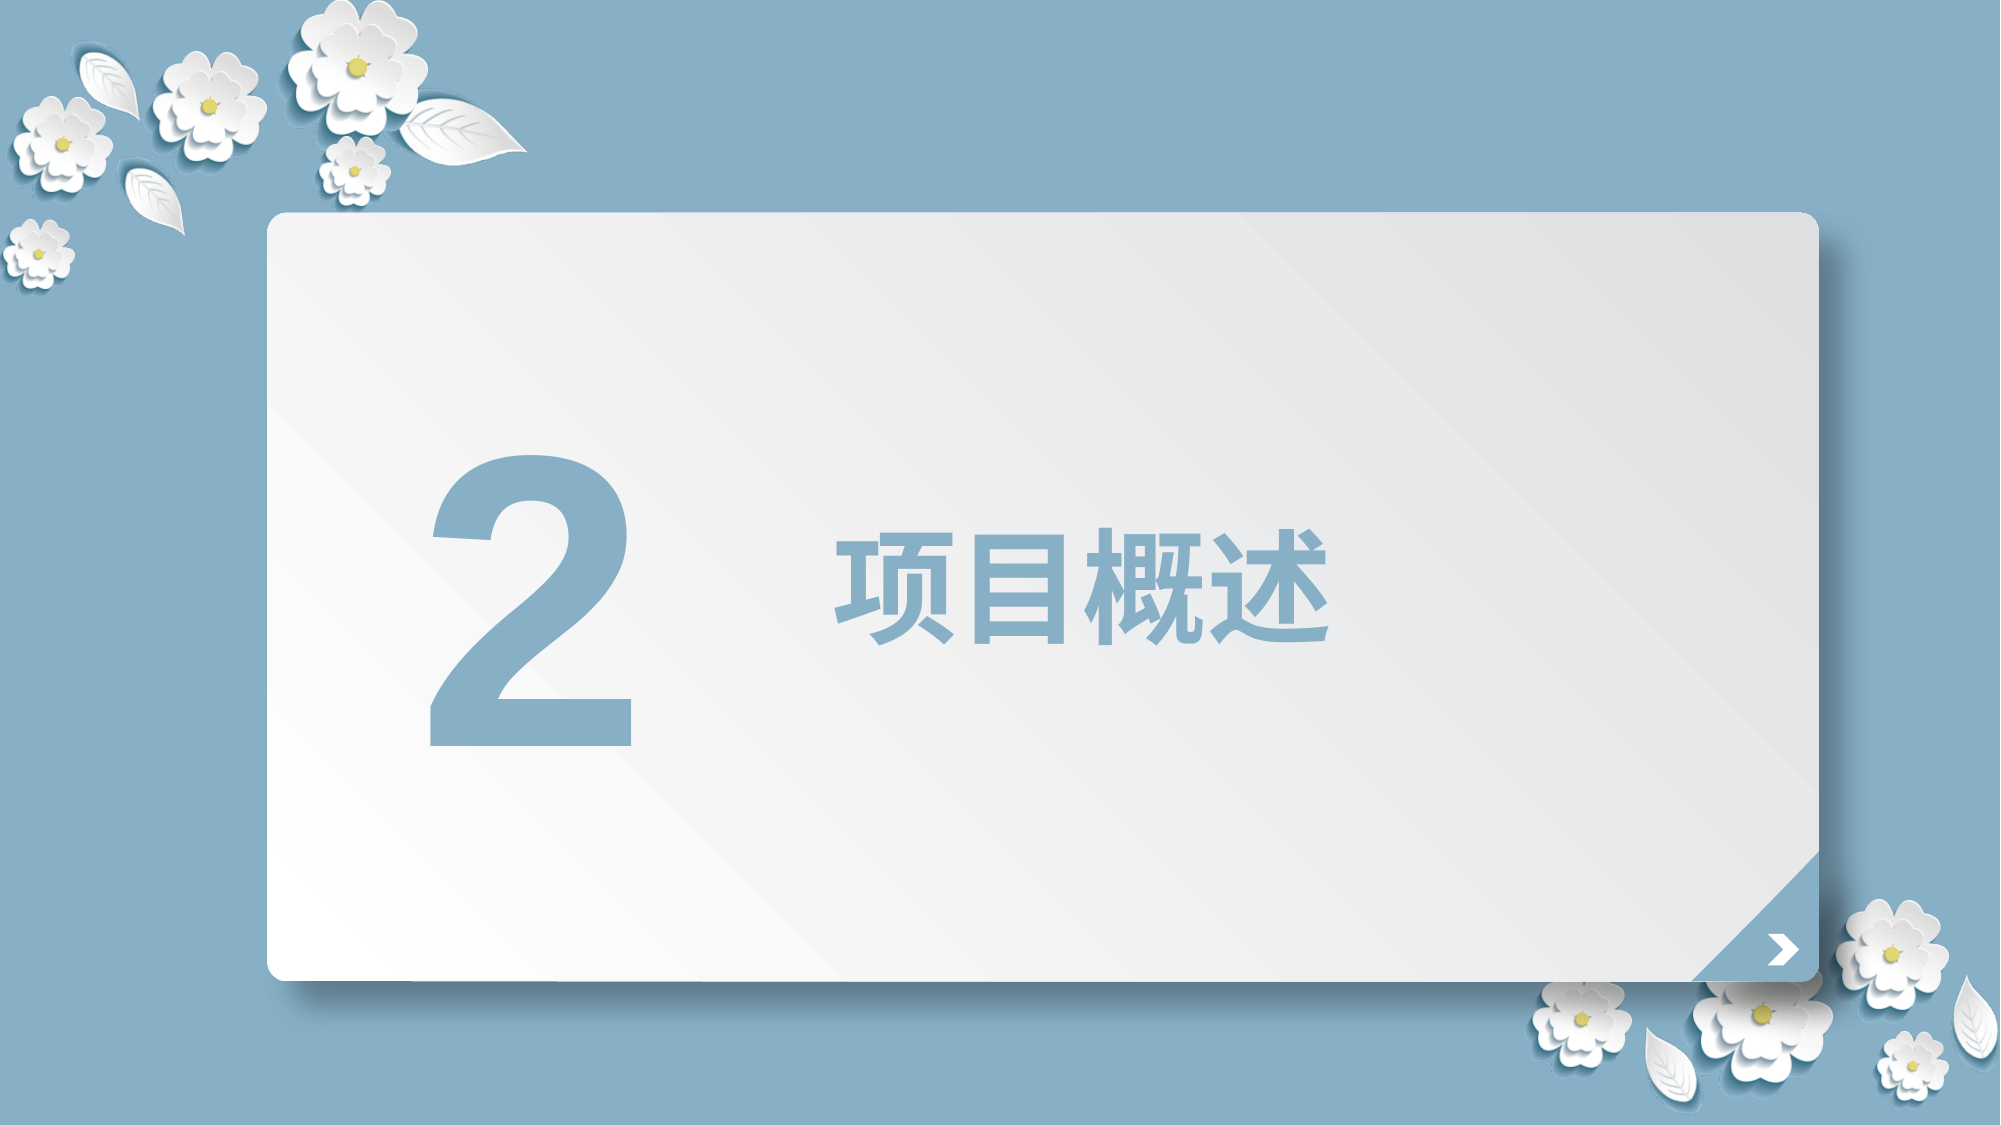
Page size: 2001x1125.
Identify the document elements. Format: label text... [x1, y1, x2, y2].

picture [5, 37, 267, 235]
text_box [1691, 851, 1819, 982]
text_box 2 [402, 322, 664, 838]
picture [0, 219, 75, 298]
text_box 项目概述 [817, 502, 1348, 667]
text_box [267, 212, 1819, 982]
text_box [1765, 932, 1801, 967]
picture [1524, 899, 2001, 1119]
picture [276, 0, 527, 212]
